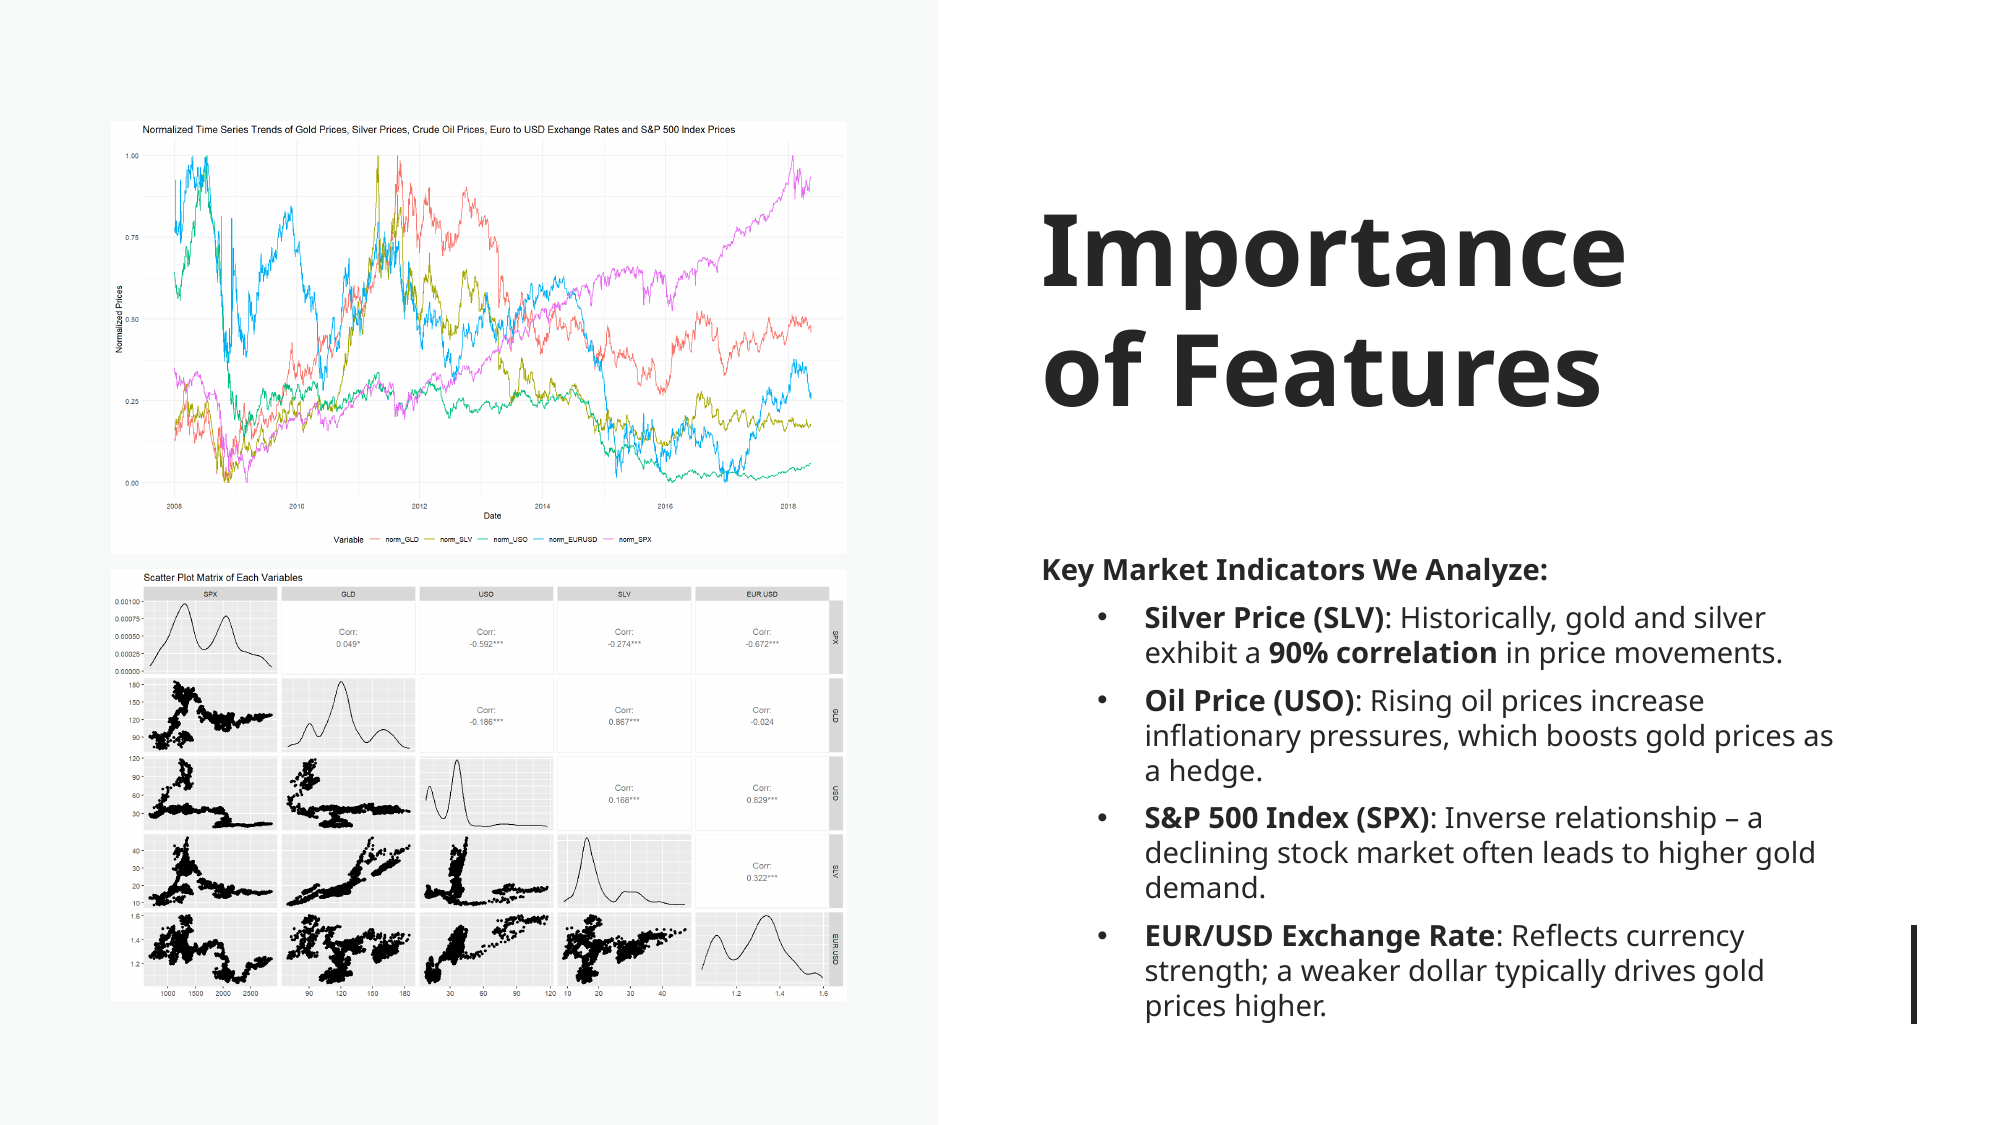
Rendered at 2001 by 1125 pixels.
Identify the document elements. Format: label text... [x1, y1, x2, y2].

picture [111, 569, 847, 1001]
text_box [0, 0, 937, 1125]
picture [111, 121, 847, 554]
text_box Key Market Indicators We Analyze: Silver Price (SLV): Historically, gold and silver exhibit a 90% correlation in price movements. Oil Price (USO): Rising oil prices increase inflationary pressures, which boosts gold prices as a hedge. S&P 500 Index (SPX): Inverse relationship – a declining stock market often leads to higher gold demand. EUR/USD Exchange Rate: Reflects currency strength; a weaker dollar typically drives gold prices higher. [1026, 538, 1855, 1083]
text_box Importance of Features [1026, 140, 1753, 473]
text_box [937, 0, 2000, 1125]
